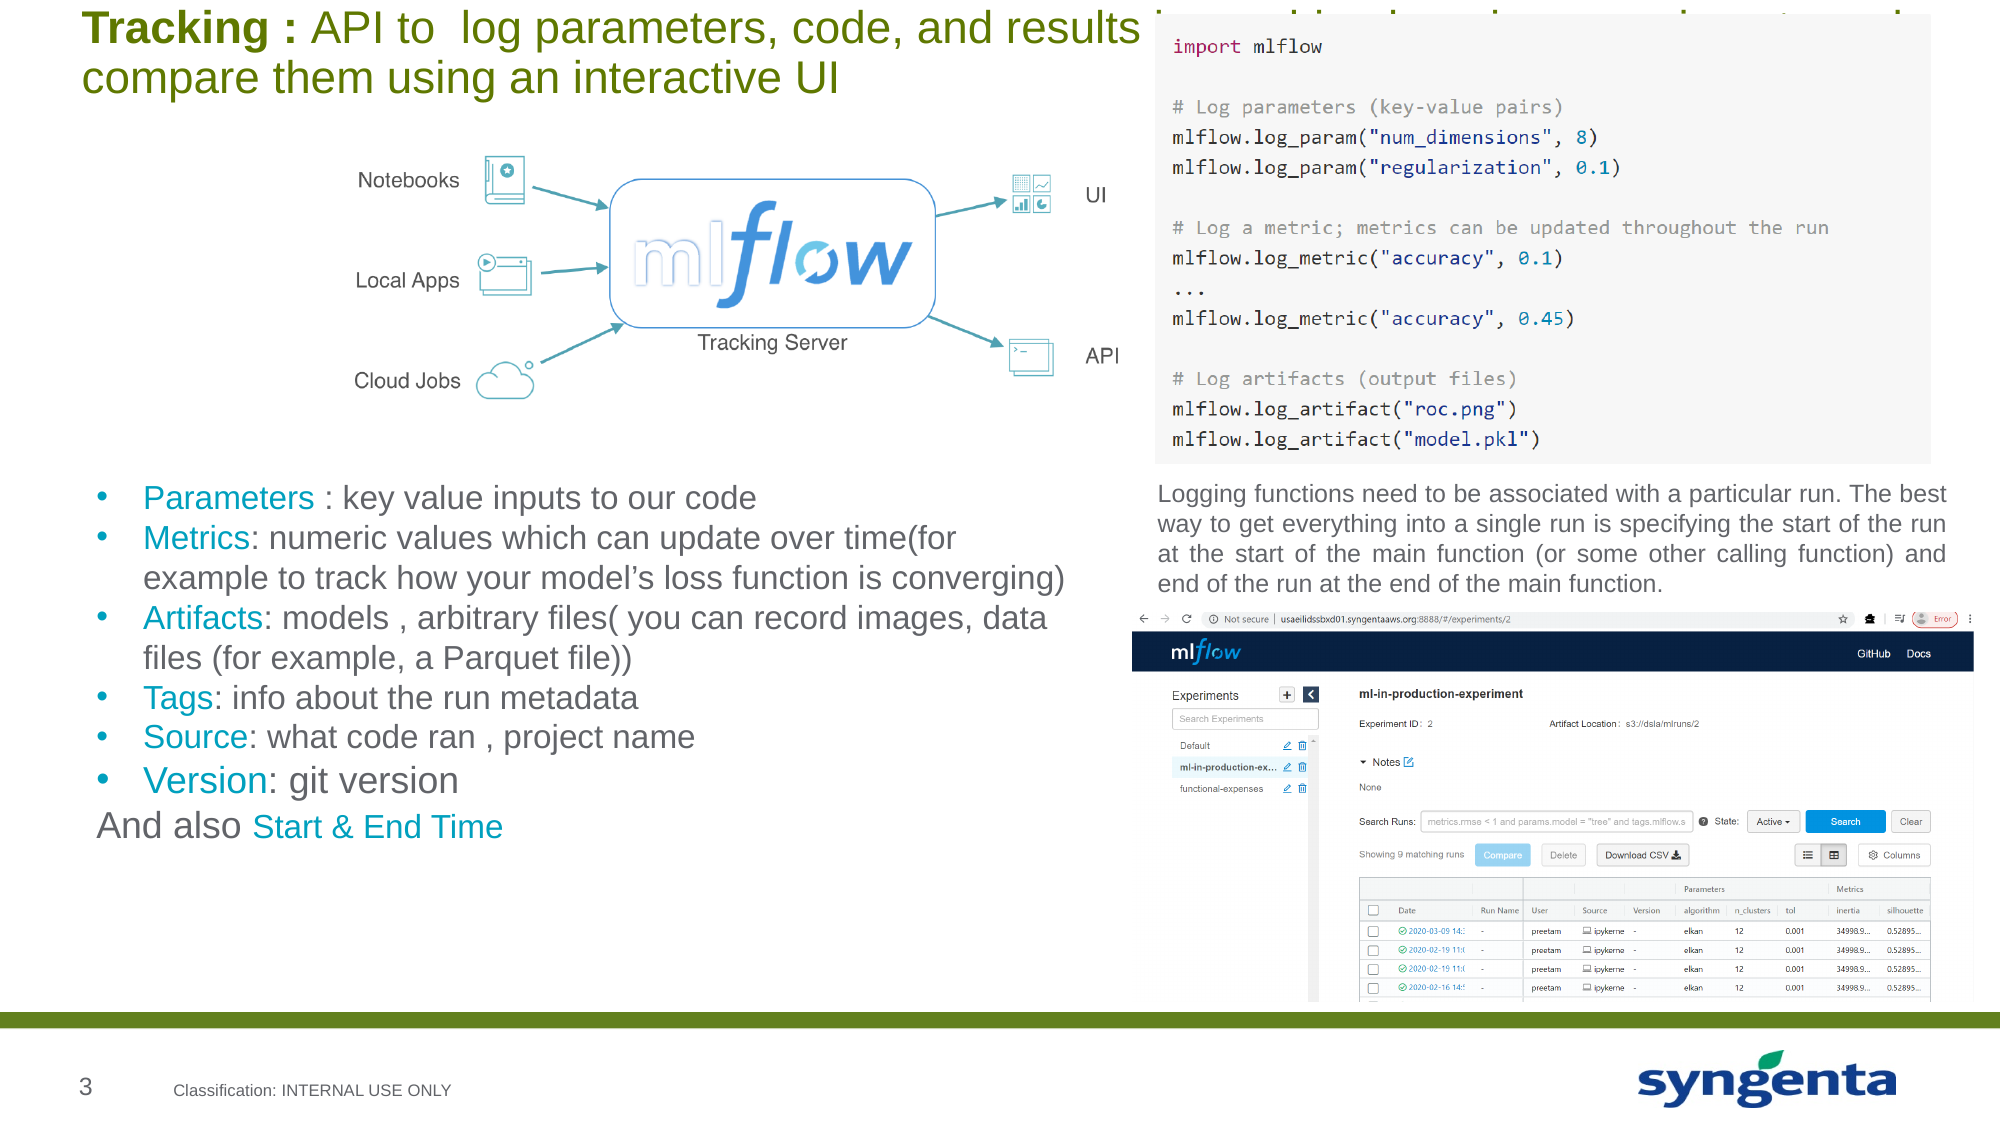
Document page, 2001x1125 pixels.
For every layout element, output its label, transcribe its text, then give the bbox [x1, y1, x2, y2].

text_box Logging functions need to be associated with a particular run. The best way to get everything into a single run is specifying the start of the run at the start of the main function (or some other calling function) and end of the run at the end of the main function. [1142, 470, 1964, 605]
footer Classification: INTERNAL USE ONLY [173, 1059, 1432, 1122]
picture [1152, 14, 1931, 464]
picture [0, 1012, 2000, 1125]
title Tracking : API to log parameters, code, and results in machine learning experiments and compare them using an interactive UI [81, 14, 1150, 149]
picture [1132, 612, 1975, 1002]
text_box Parameters : key value inputs to our code Metrics: numeric values which can update over time(for example to track how your model’s loss function is converging) Artifacts: models , arbitrary files( you can record images, data files (for example, a Parquet file)) Tags: info about the run metadata Source: what code ran , project name Version: git version And also Start & End Time [81, 468, 1106, 853]
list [329, 116, 1147, 427]
